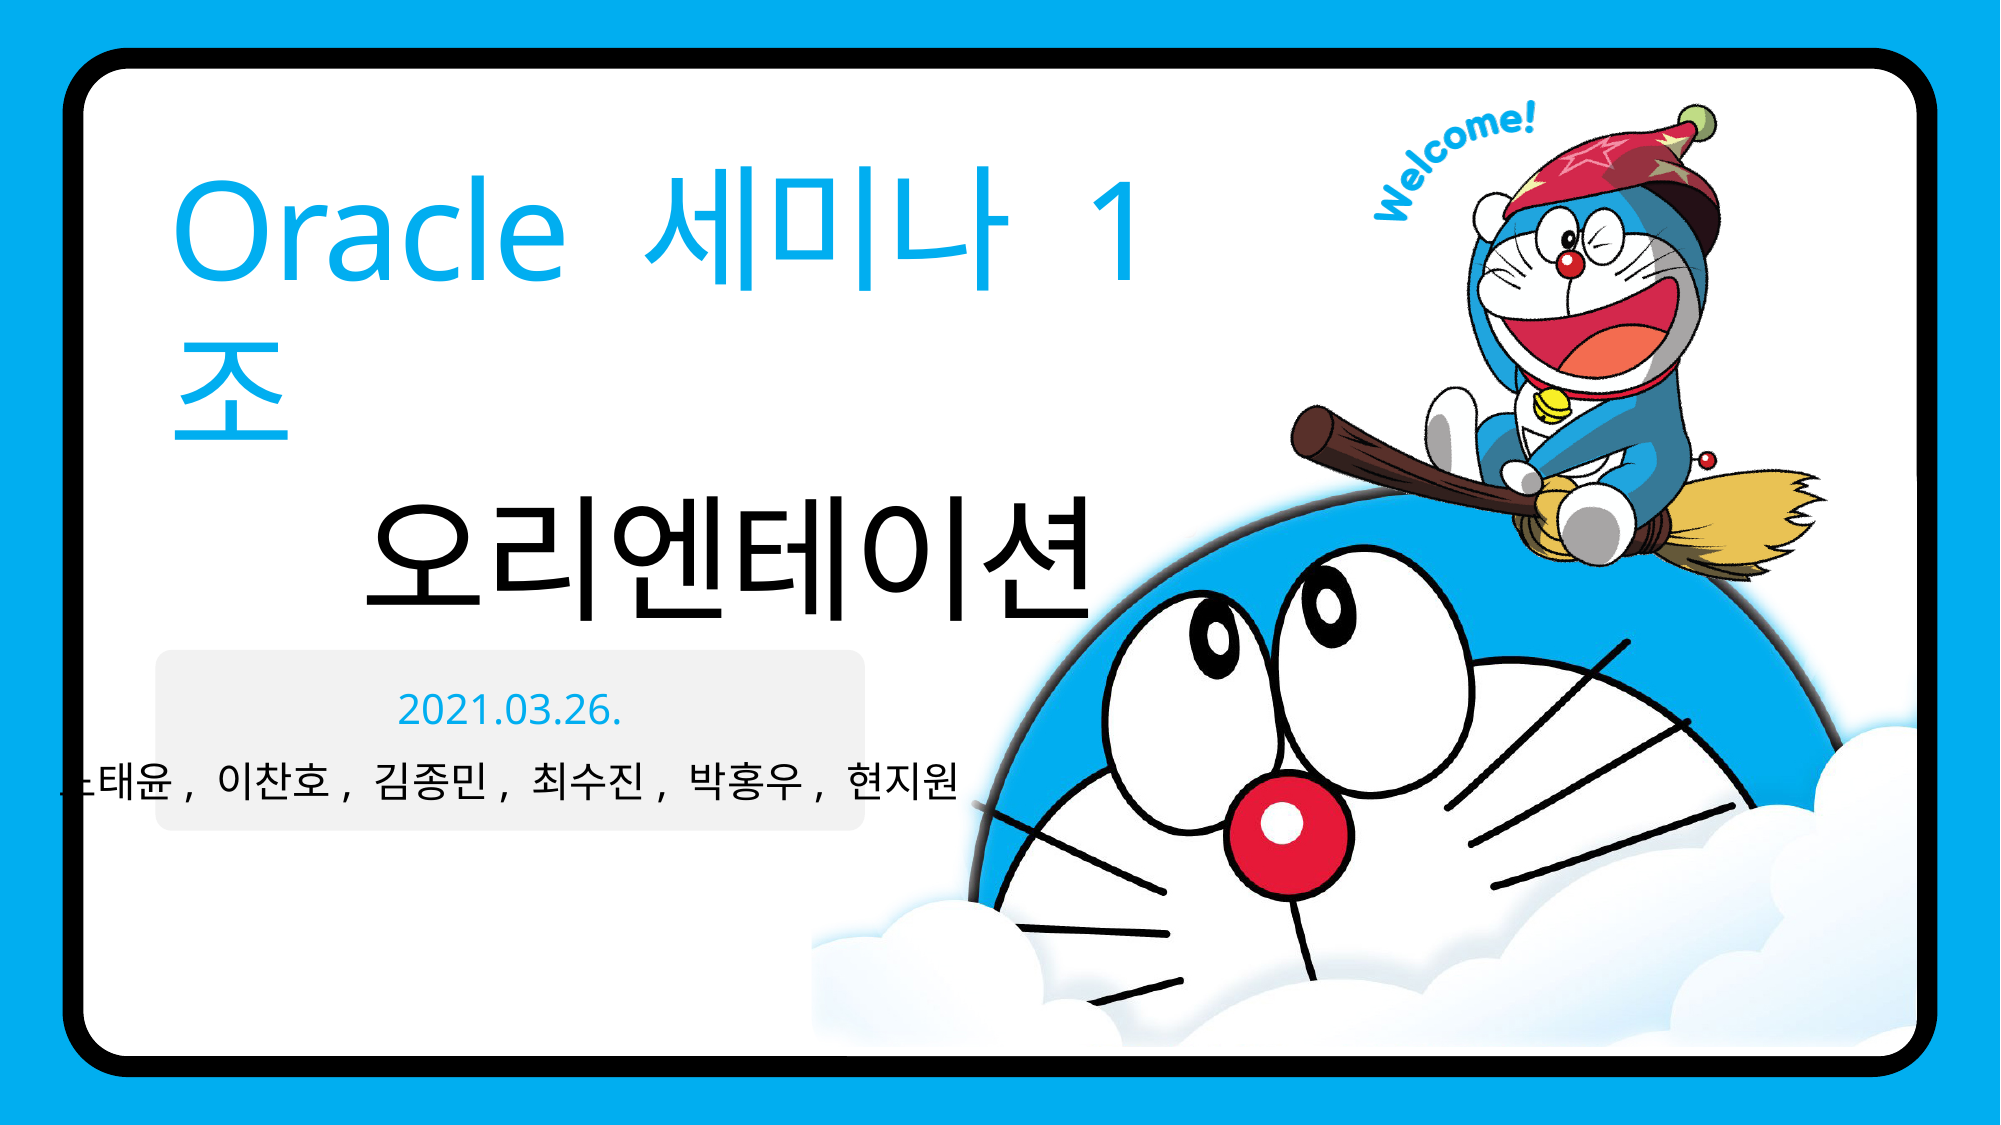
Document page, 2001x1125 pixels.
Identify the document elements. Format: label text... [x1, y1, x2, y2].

text_box [1876, 337, 1929, 1045]
picture [64, 783, 71, 793]
text_box Oracle 세미나 1조 오리엔테이션 [153, 135, 1310, 645]
text_box [71, 57, 1905, 1068]
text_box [131, 649, 889, 831]
picture [64, 49, 1936, 1076]
text_box [1627, 57, 1929, 237]
